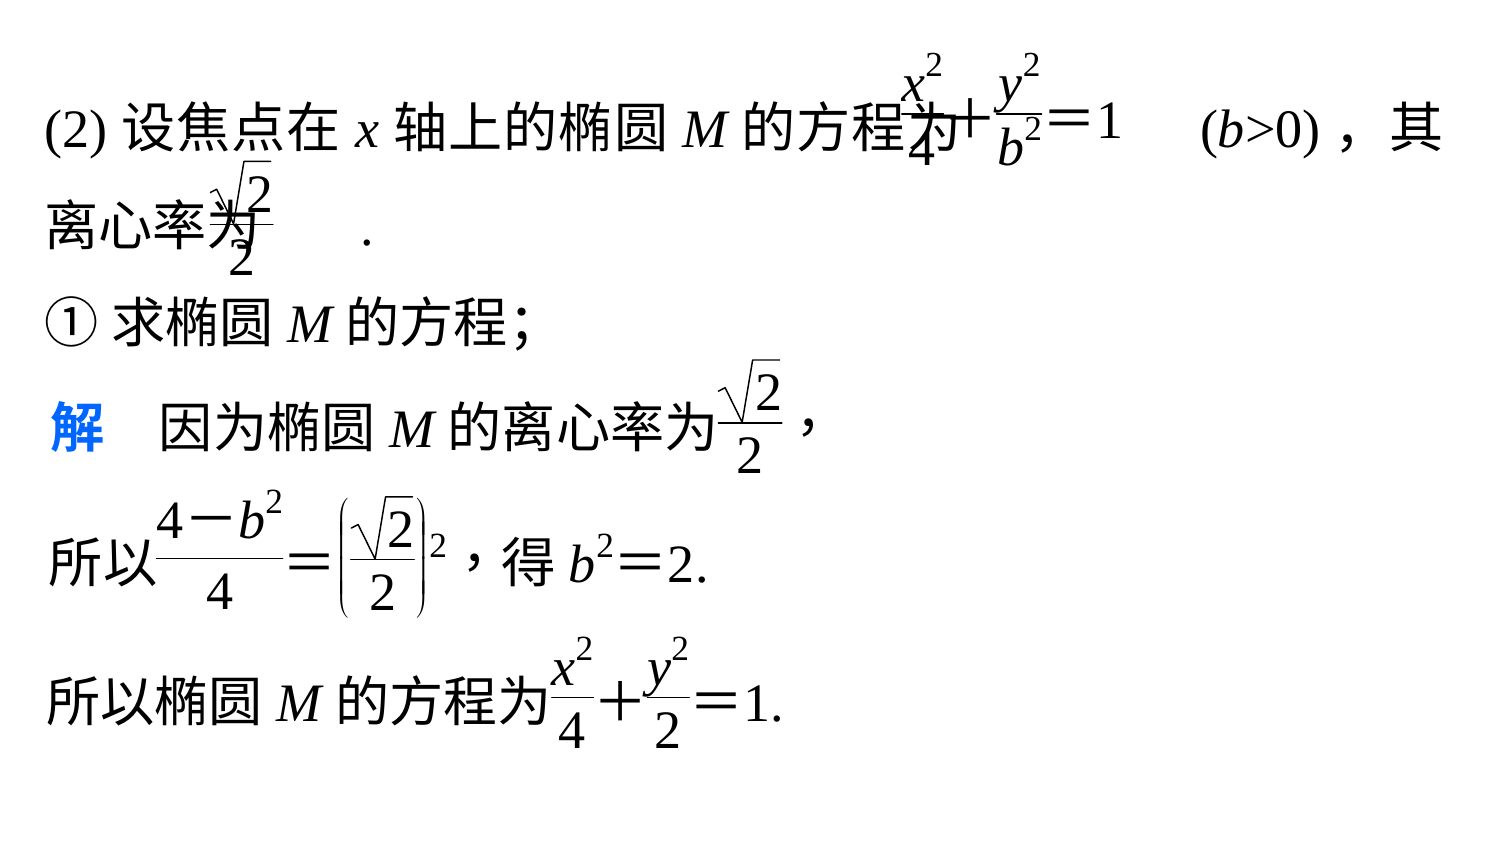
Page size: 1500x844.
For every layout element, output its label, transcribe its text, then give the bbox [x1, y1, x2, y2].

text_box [48, 483, 1304, 636]
text_box (2)设焦点在x轴上的椭圆M的方程为 (b>0)，其离心率为 . ①求椭圆M的方程； [29, 53, 1459, 361]
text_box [50, 357, 1306, 486]
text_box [901, 50, 1156, 188]
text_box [209, 141, 279, 305]
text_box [45, 636, 1302, 835]
